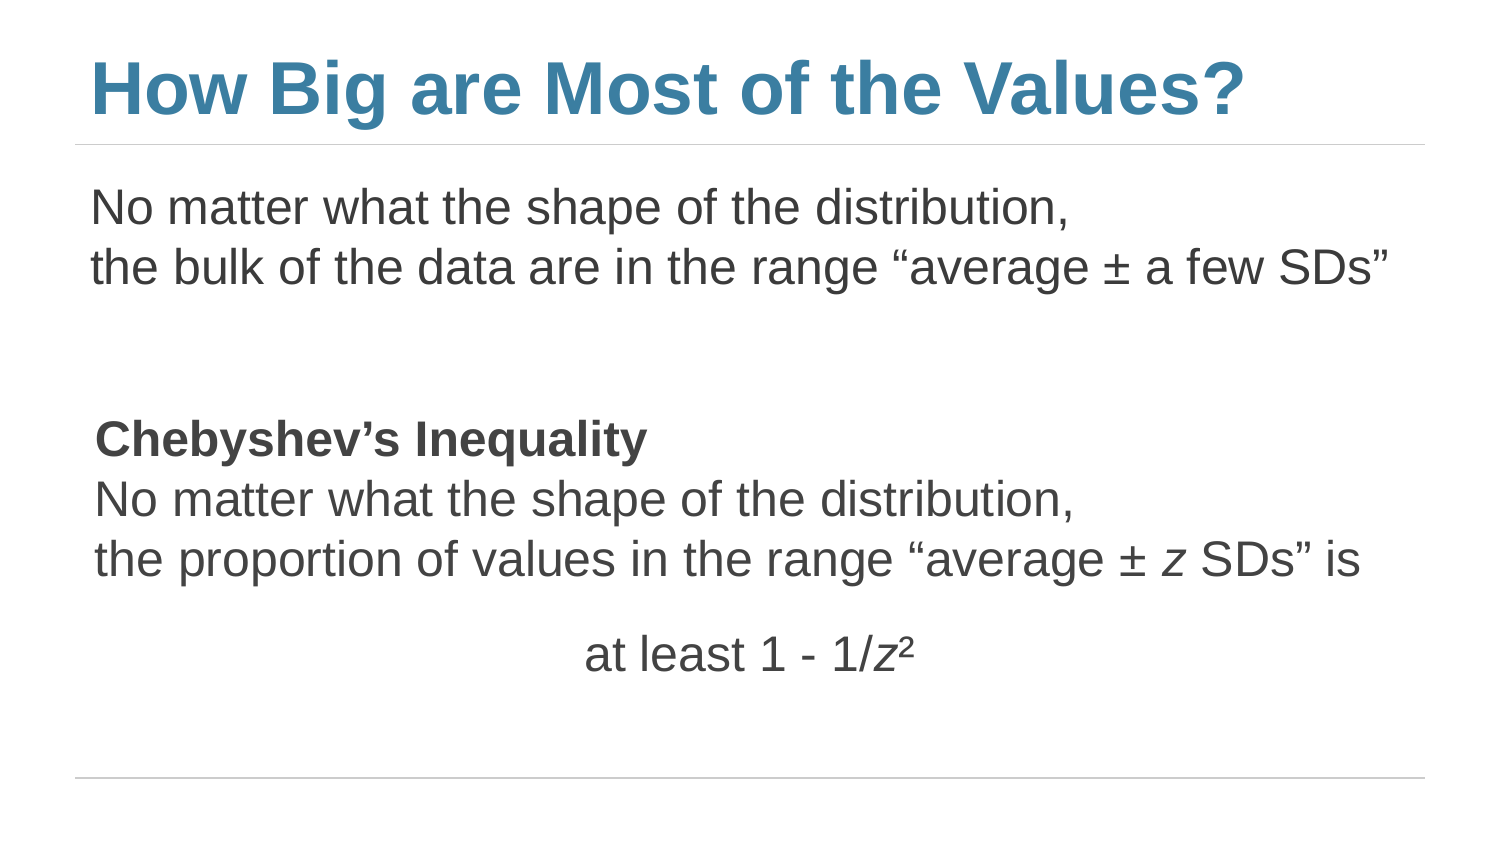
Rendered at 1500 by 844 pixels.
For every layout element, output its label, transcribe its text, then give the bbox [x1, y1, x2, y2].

text_box Chebyshev’s Inequality No matter what the shape of the distribution, the proportion of values in the range “average ± z SDs” is at least 1 - 1/z² [79, 391, 1421, 773]
list No matter what the shape of the distribution, the bulk of the data are in the range “average ± a few SDs” [75, 159, 1425, 323]
title How Big are Most of the Values? [75, 33, 1456, 145]
